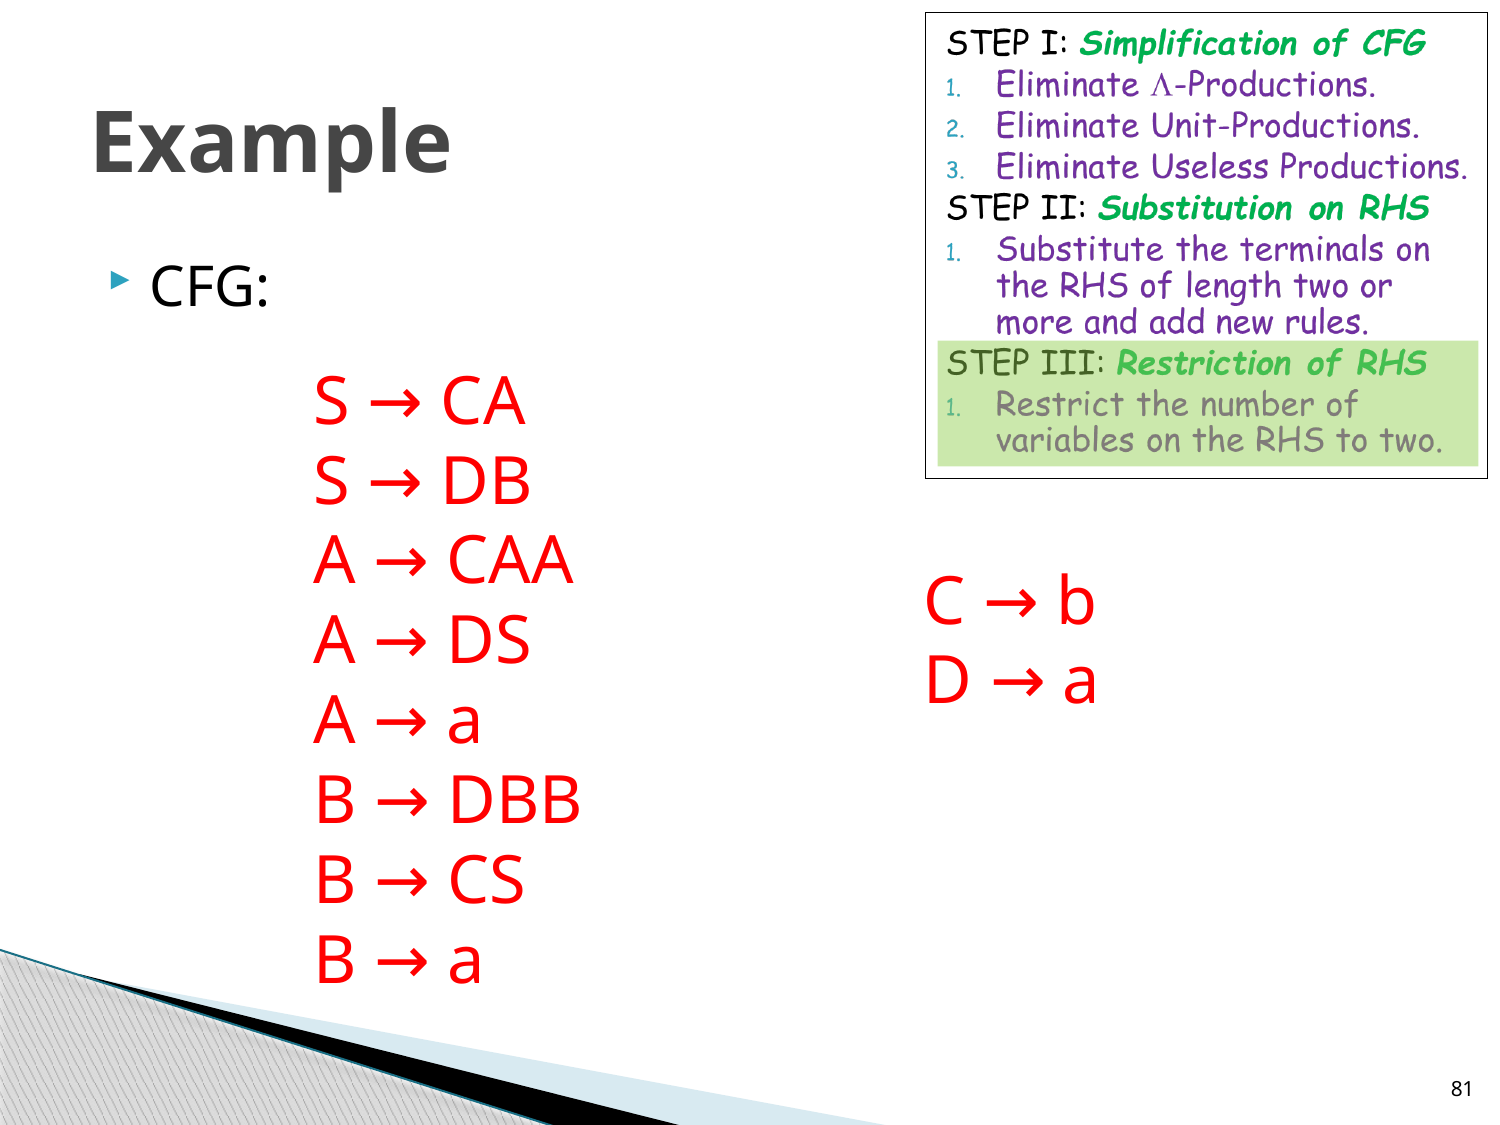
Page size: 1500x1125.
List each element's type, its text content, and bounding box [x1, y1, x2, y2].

text_box S → CA S → DB A → CAA A → DS A → a B → DBB B → CS B → a [298, 375, 599, 1005]
title Example [75, 45, 919, 233]
text_box C → b D → a [909, 549, 1116, 725]
picture [925, 12, 1488, 480]
slide_number 81 [1418, 1051, 1490, 1112]
text_box CFG: [75, 243, 650, 375]
